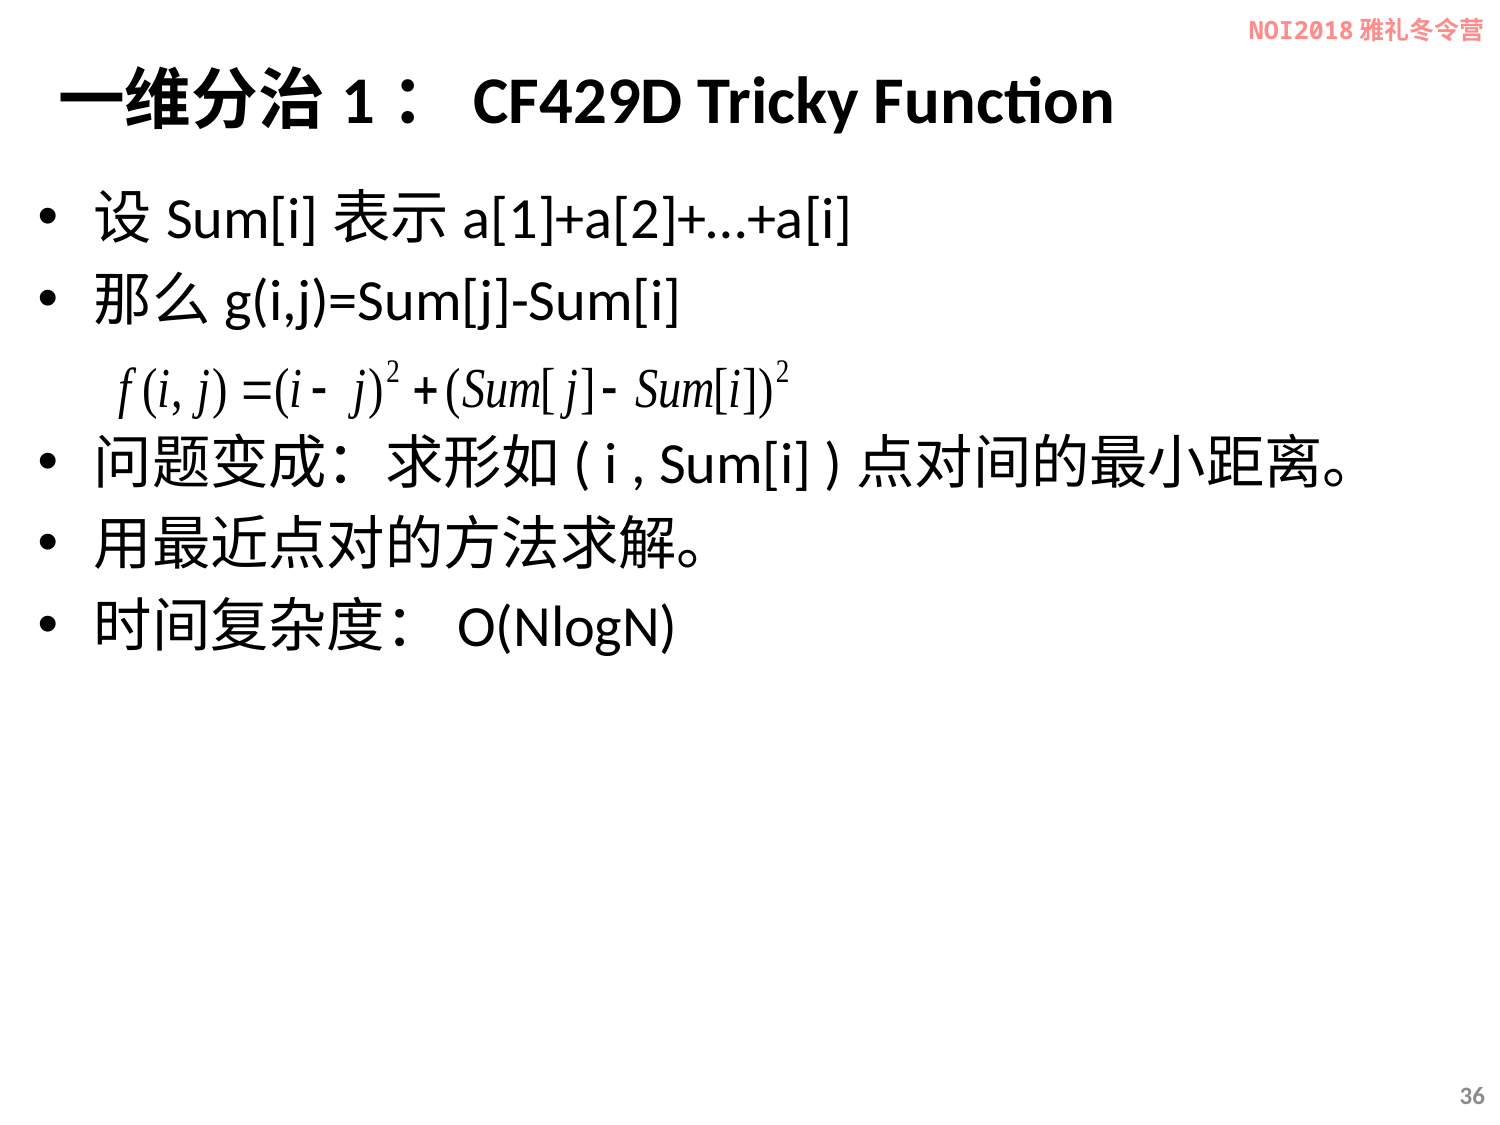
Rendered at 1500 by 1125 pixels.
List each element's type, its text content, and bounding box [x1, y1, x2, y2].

slide_number 36 [1149, 1065, 1500, 1125]
list 设Sum[i]表示a[1]+a[2]+…+a[i] 那么g(i,j)=Sum[j]-Sum[i] 问题变成：求形如( i , Sum[i] )点对间的最小距离。 用最近点对的方法求解。 时间复杂度：O(NlogN) [22, 173, 1481, 1089]
footer NOI2018雅礼冬令营 [1025, 0, 1500, 60]
title 一维分治1：CF429D Tricky Function [43, 45, 1394, 150]
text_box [102, 346, 799, 432]
